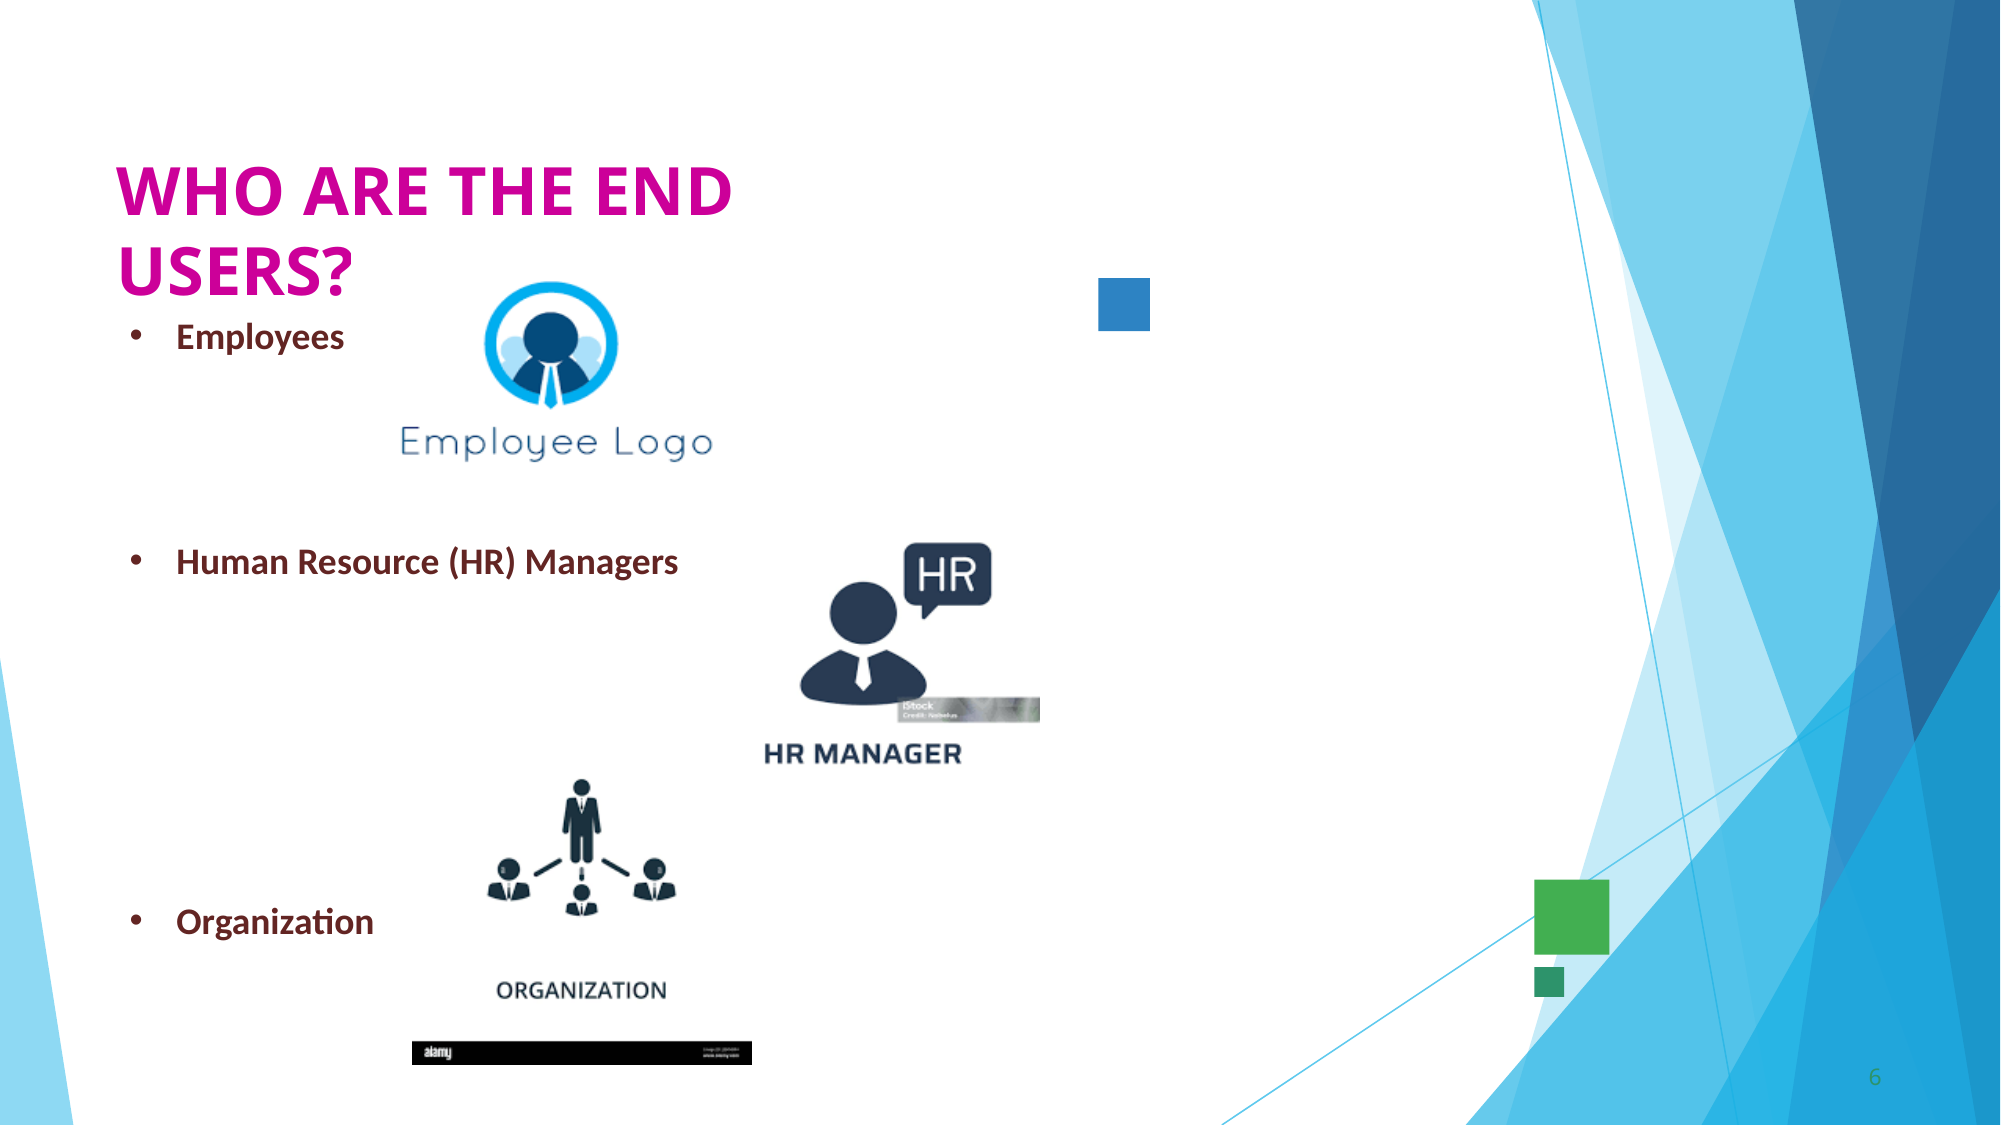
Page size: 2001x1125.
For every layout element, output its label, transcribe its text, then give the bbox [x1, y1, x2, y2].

text_box [1534, 967, 1565, 997]
title WHO ARE THE END USERS? [114, 146, 938, 304]
text_box [1534, 879, 1610, 955]
text_box Employees Human Resource (HR) Managers Organization [755, 304, 1188, 950]
text_box Employees Human Resource (HR) Managers Organization [114, 304, 682, 950]
picture [118, 248, 1040, 1093]
text_box [1098, 278, 1150, 304]
slide_number 6 [1862, 1061, 1888, 1125]
